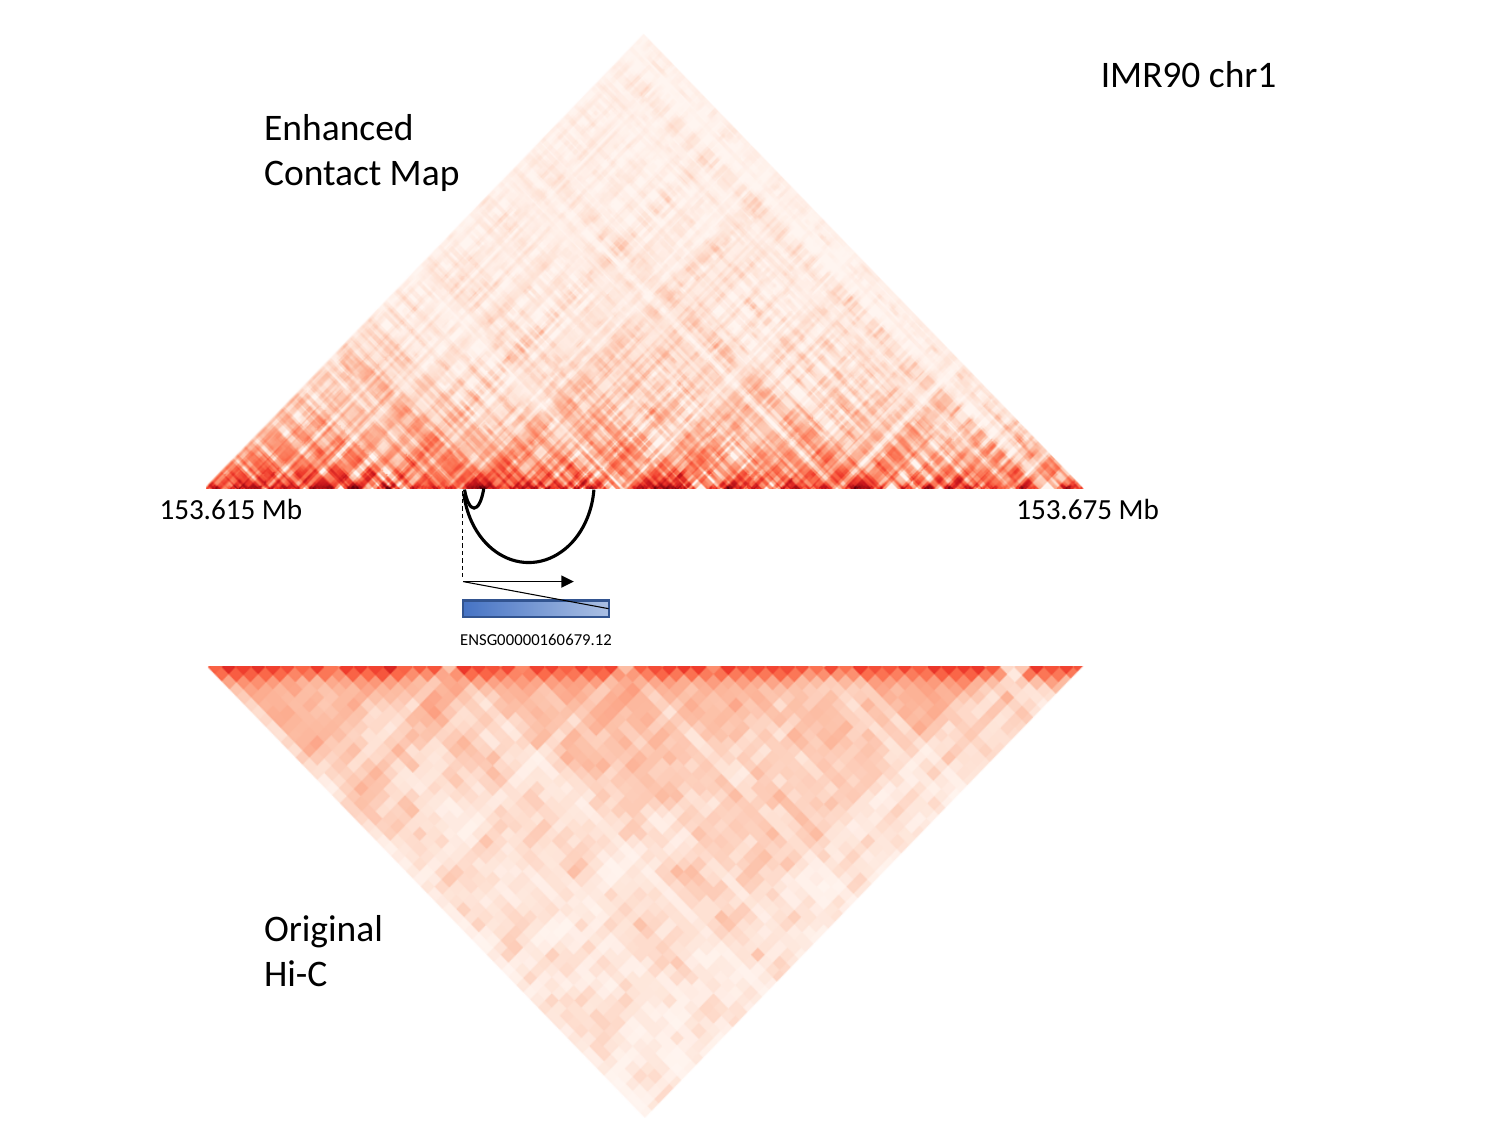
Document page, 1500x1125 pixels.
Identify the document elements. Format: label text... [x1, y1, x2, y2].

text_box 153.675 Mb [1001, 483, 1192, 534]
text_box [463, 581, 609, 617]
text_box IMR90 chr1 [1086, 42, 1500, 103]
text_box 153.615 Mb [144, 483, 325, 534]
text_box ENSG00000160679.12 [445, 621, 711, 657]
text_box [463, 489, 595, 564]
text_box [464, 489, 483, 493]
picture [206, 31, 1086, 489]
picture [206, 666, 1086, 1124]
